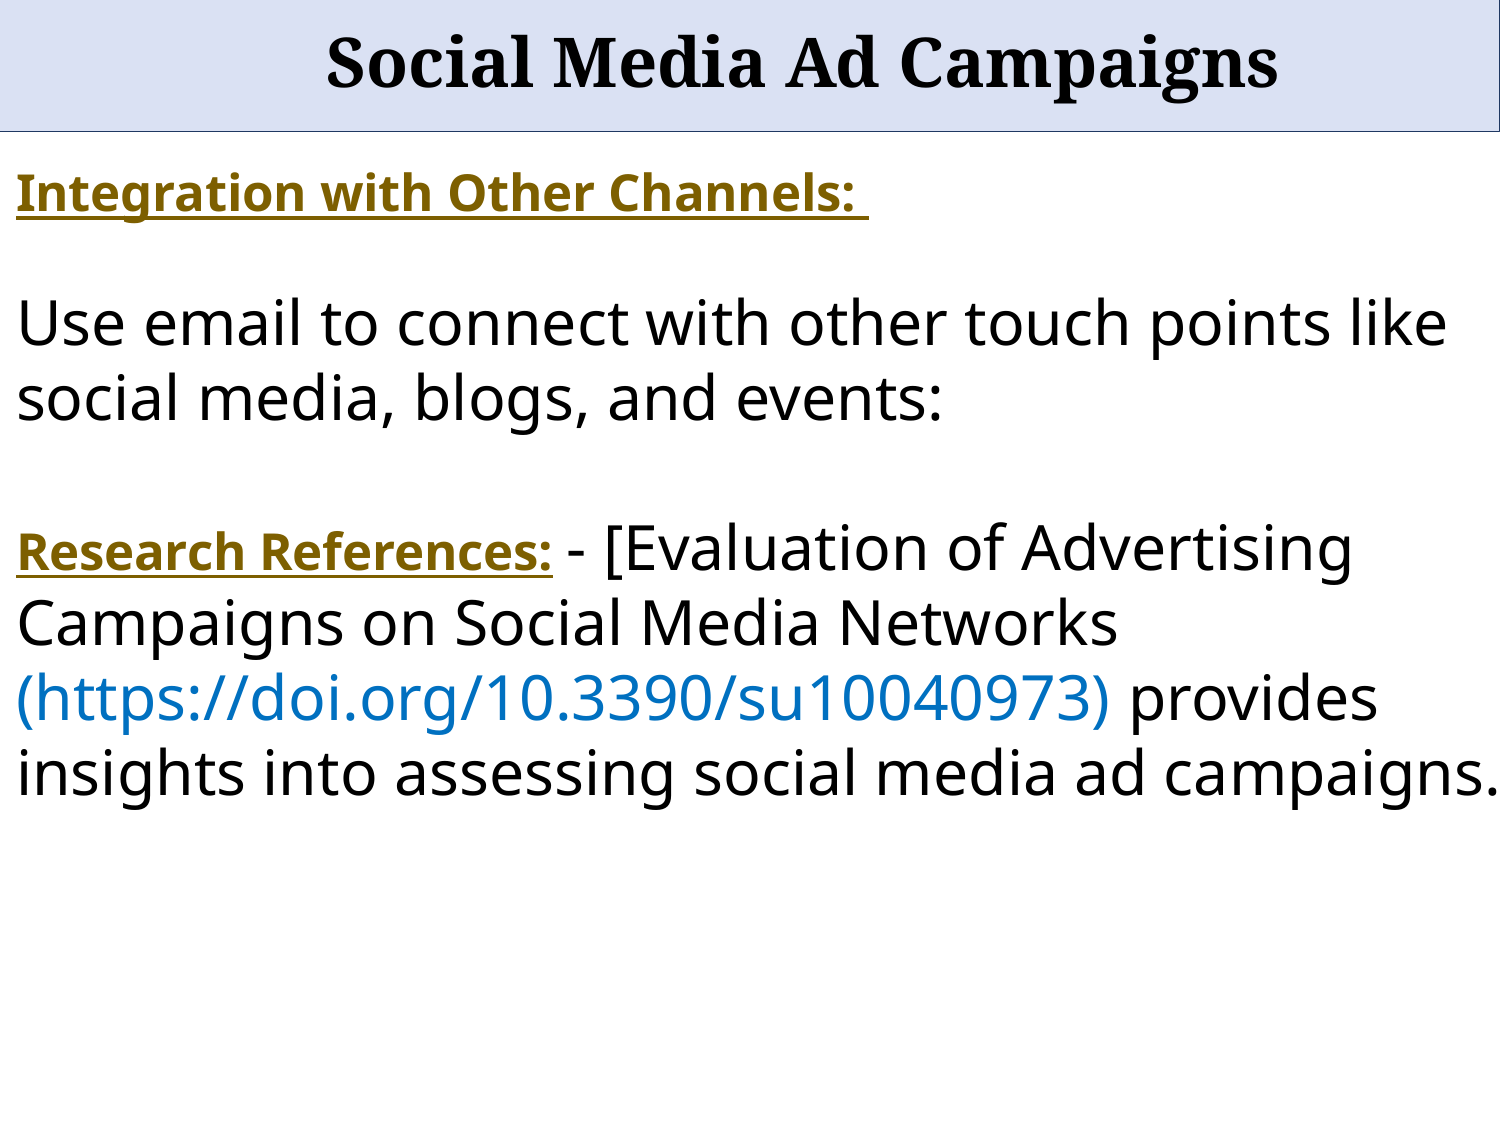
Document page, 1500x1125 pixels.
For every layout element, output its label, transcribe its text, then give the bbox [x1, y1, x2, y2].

title Social Media Ad Campaigns [218, 19, 1500, 103]
list Integration with Other Channels: Use email to connect with other touch points like social media, blogs, and events: Research References: - [Evaluation of Advertising Campaigns on Social Media Networks (https://doi.org/10.3390/su10040973) provides insights into assessing social media ad campaigns. [16, 160, 1500, 967]
